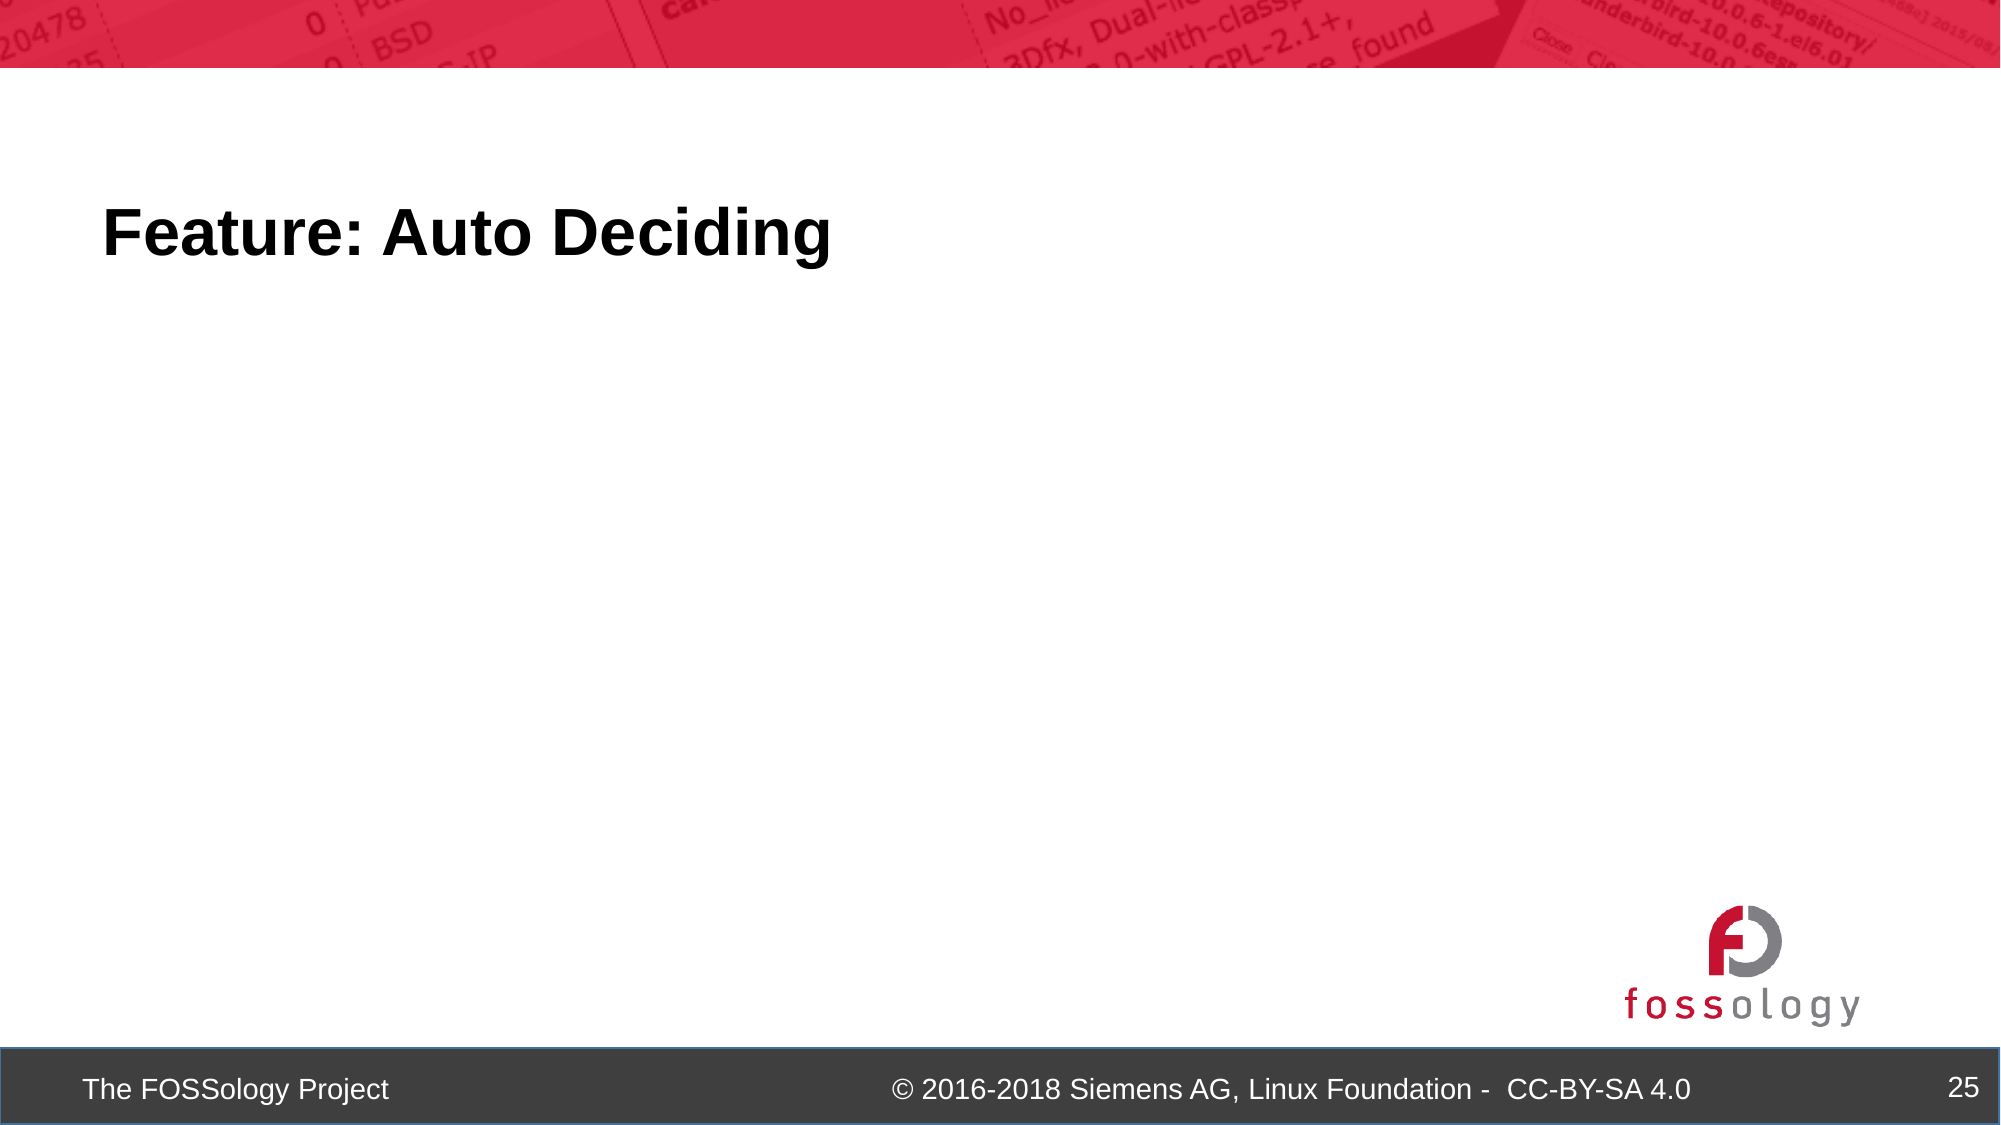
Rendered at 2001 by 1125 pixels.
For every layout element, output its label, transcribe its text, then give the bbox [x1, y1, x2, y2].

text_box Feature: Auto Deciding [0, 99, 2000, 308]
picture [0, 0, 2001, 68]
picture [1621, 901, 1863, 1030]
